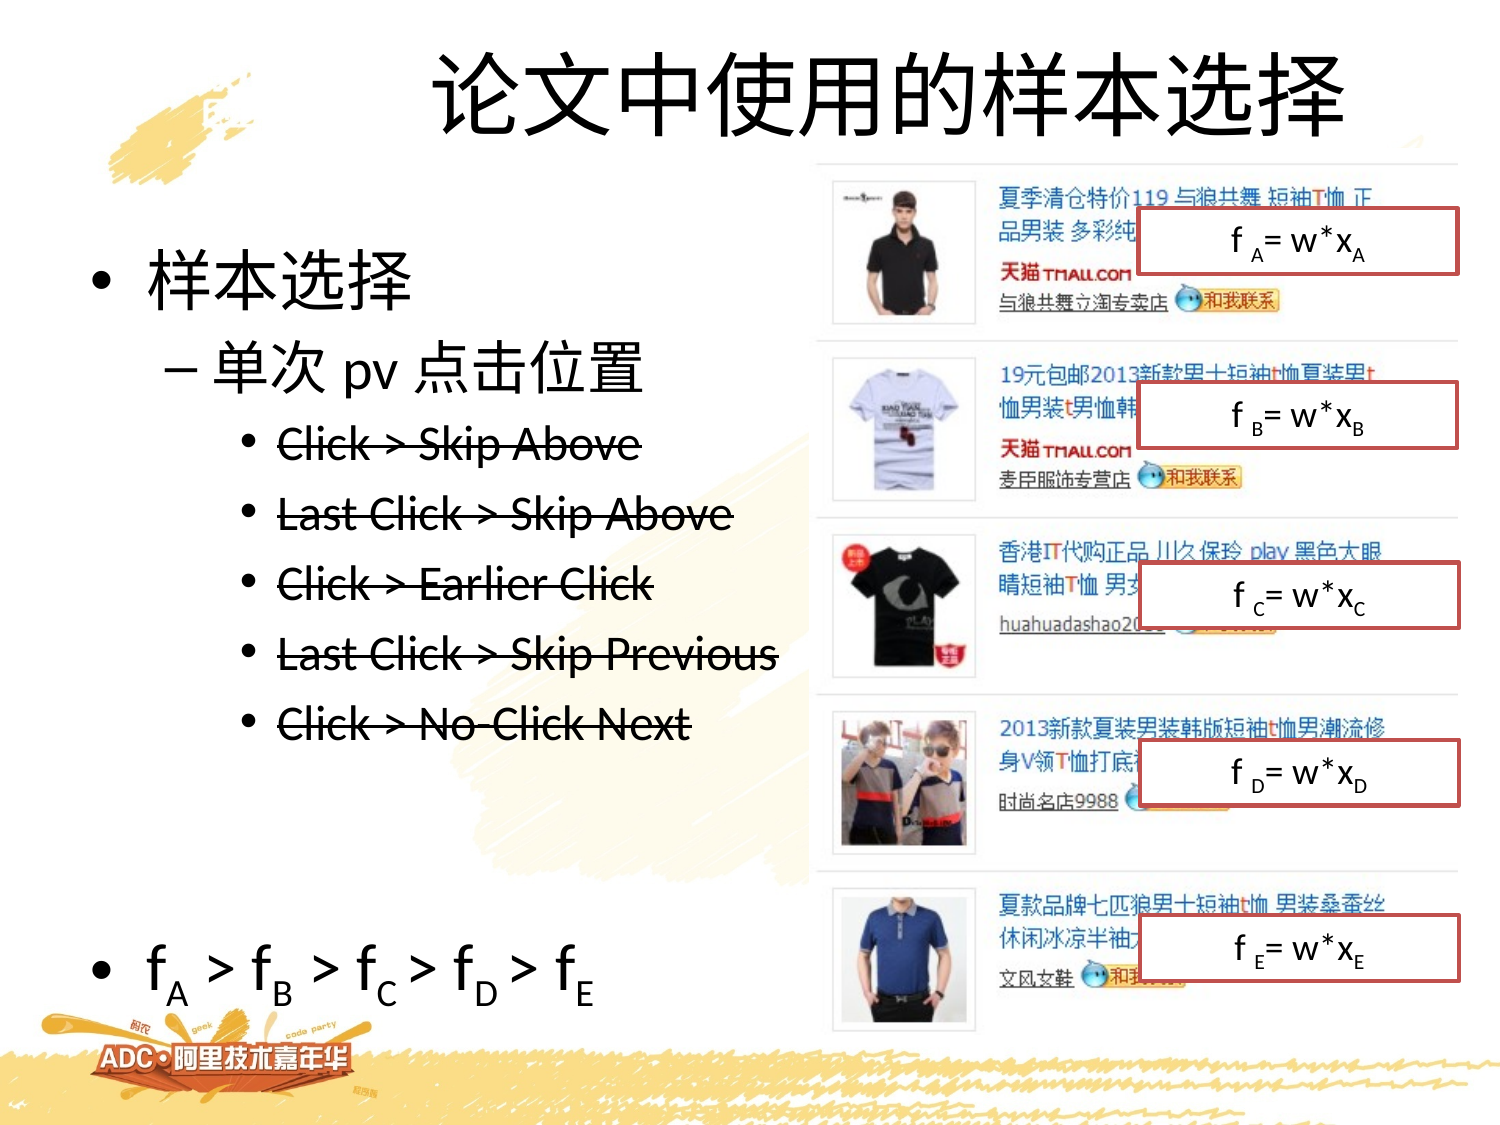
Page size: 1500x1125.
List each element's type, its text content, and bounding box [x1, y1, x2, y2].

title 论文中使用的样本选择 [277, 30, 1500, 166]
list 样本选择 单次pv点击位置 Click > Skip Above Last Click > Skip Above Click > Earlier Click Last Click > Skip Previous Click > No-Click Next fA > fB > fC > fD > fE [75, 231, 803, 1035]
picture [0, 0, 1500, 1125]
